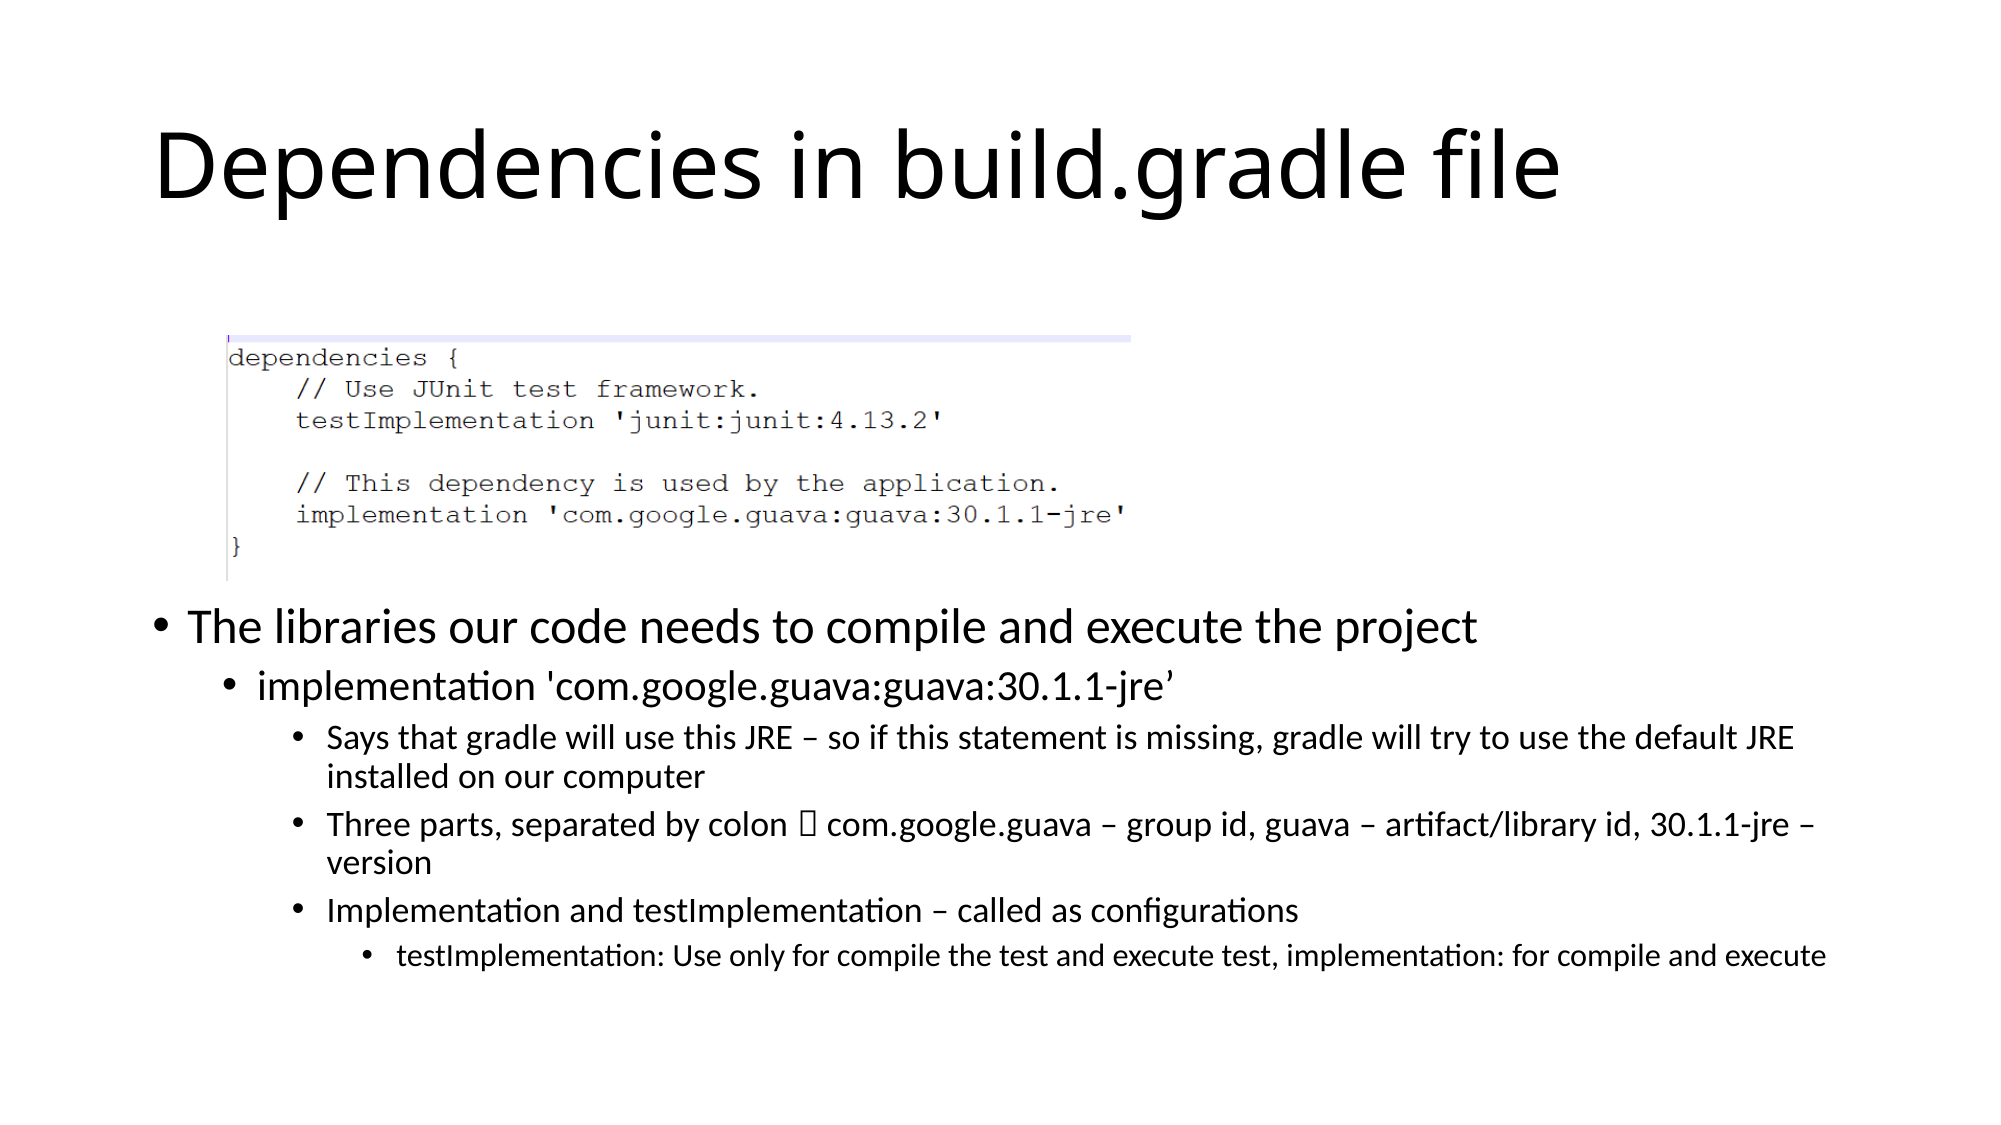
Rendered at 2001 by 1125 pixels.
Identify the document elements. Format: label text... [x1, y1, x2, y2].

list The libraries our code needs to compile and execute the project implementation 'com.google.guava:guava:30.1.1-jre’ Says that gradle will use this JRE – so if this statement is missing, gradle will try to use the default JRE installed on our computer Three parts, separated by colon  com.google.guava – group id, guava – artifact/library id, 30.1.1-jre – version Implementation and testImplementation – called as configurations testImplementation: Use only for compile the test and execute test, implementation: for compile and execute [137, 299, 1863, 1014]
title Dependencies in build.gradle file [137, 59, 1863, 278]
picture [225, 335, 1131, 581]
